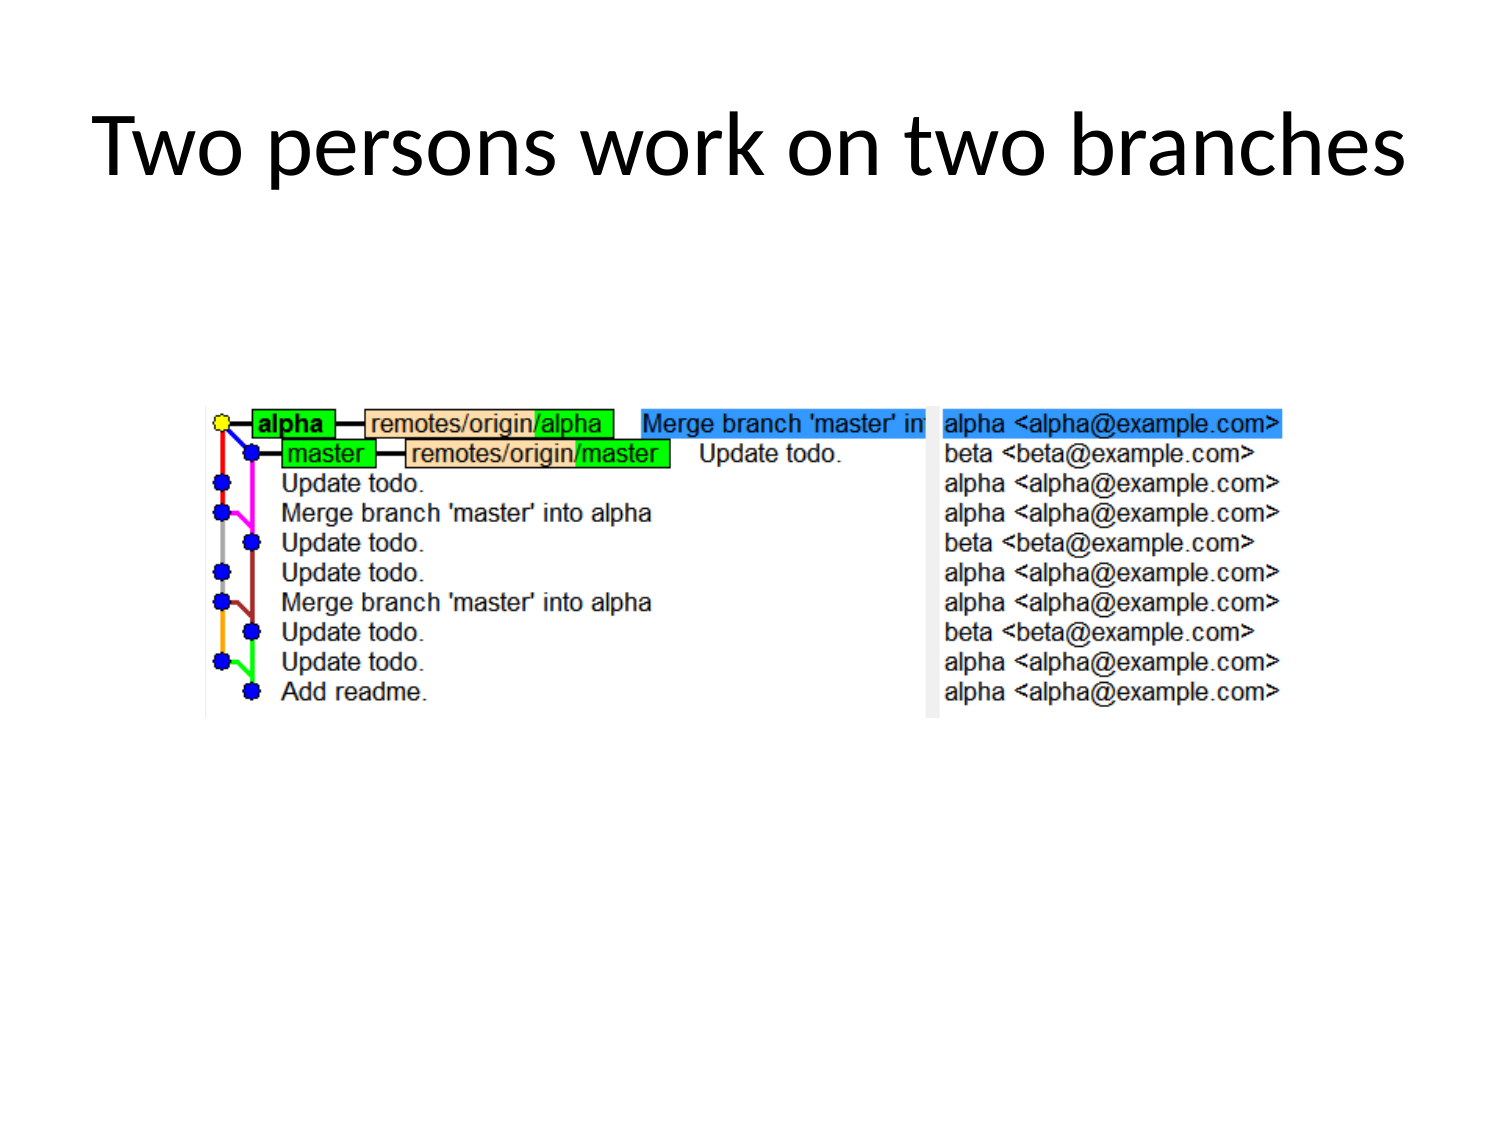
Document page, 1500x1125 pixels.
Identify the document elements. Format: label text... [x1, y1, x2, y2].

title Two persons work on two branches [75, 45, 1425, 233]
picture [205, 406, 1295, 719]
